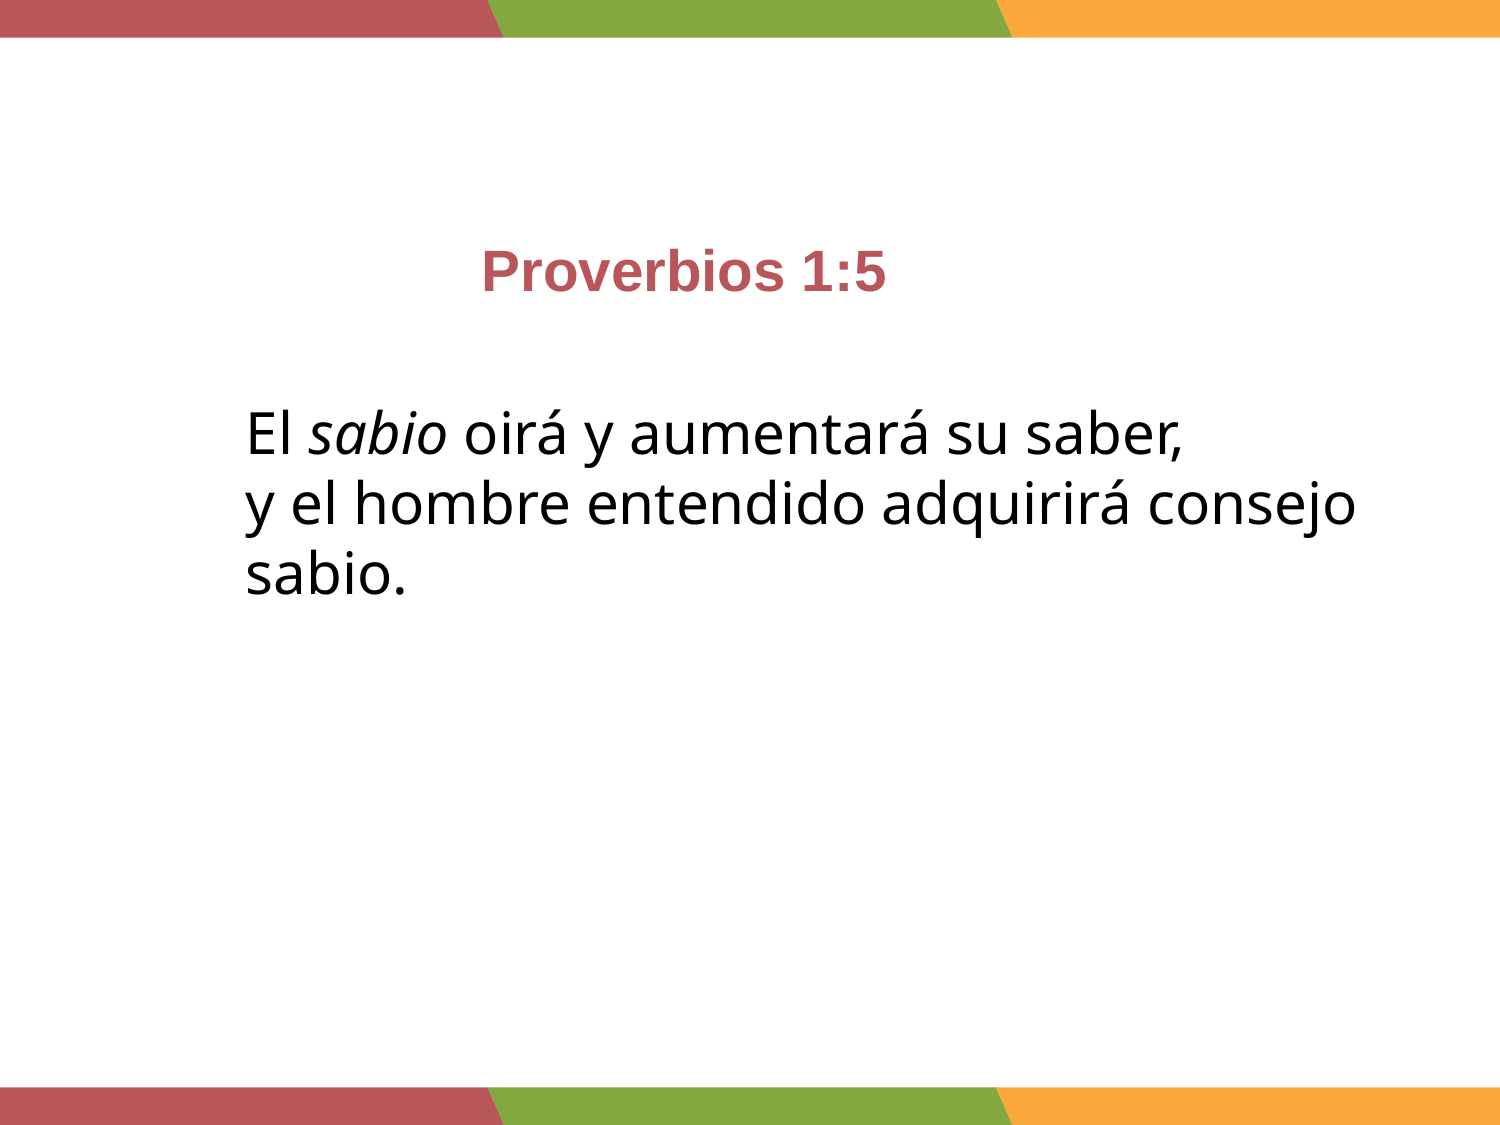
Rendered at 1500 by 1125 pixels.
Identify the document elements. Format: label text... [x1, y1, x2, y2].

text_box El sabio oirá y aumentará su saber, y el hombre entendido adquirirá consejo sabio. [230, 388, 1388, 614]
text_box [485, 1086, 1010, 1125]
text_box [994, 1086, 1500, 1125]
text_box [0, 1086, 502, 1125]
text_box Proverbios 1:5 [466, 225, 902, 311]
